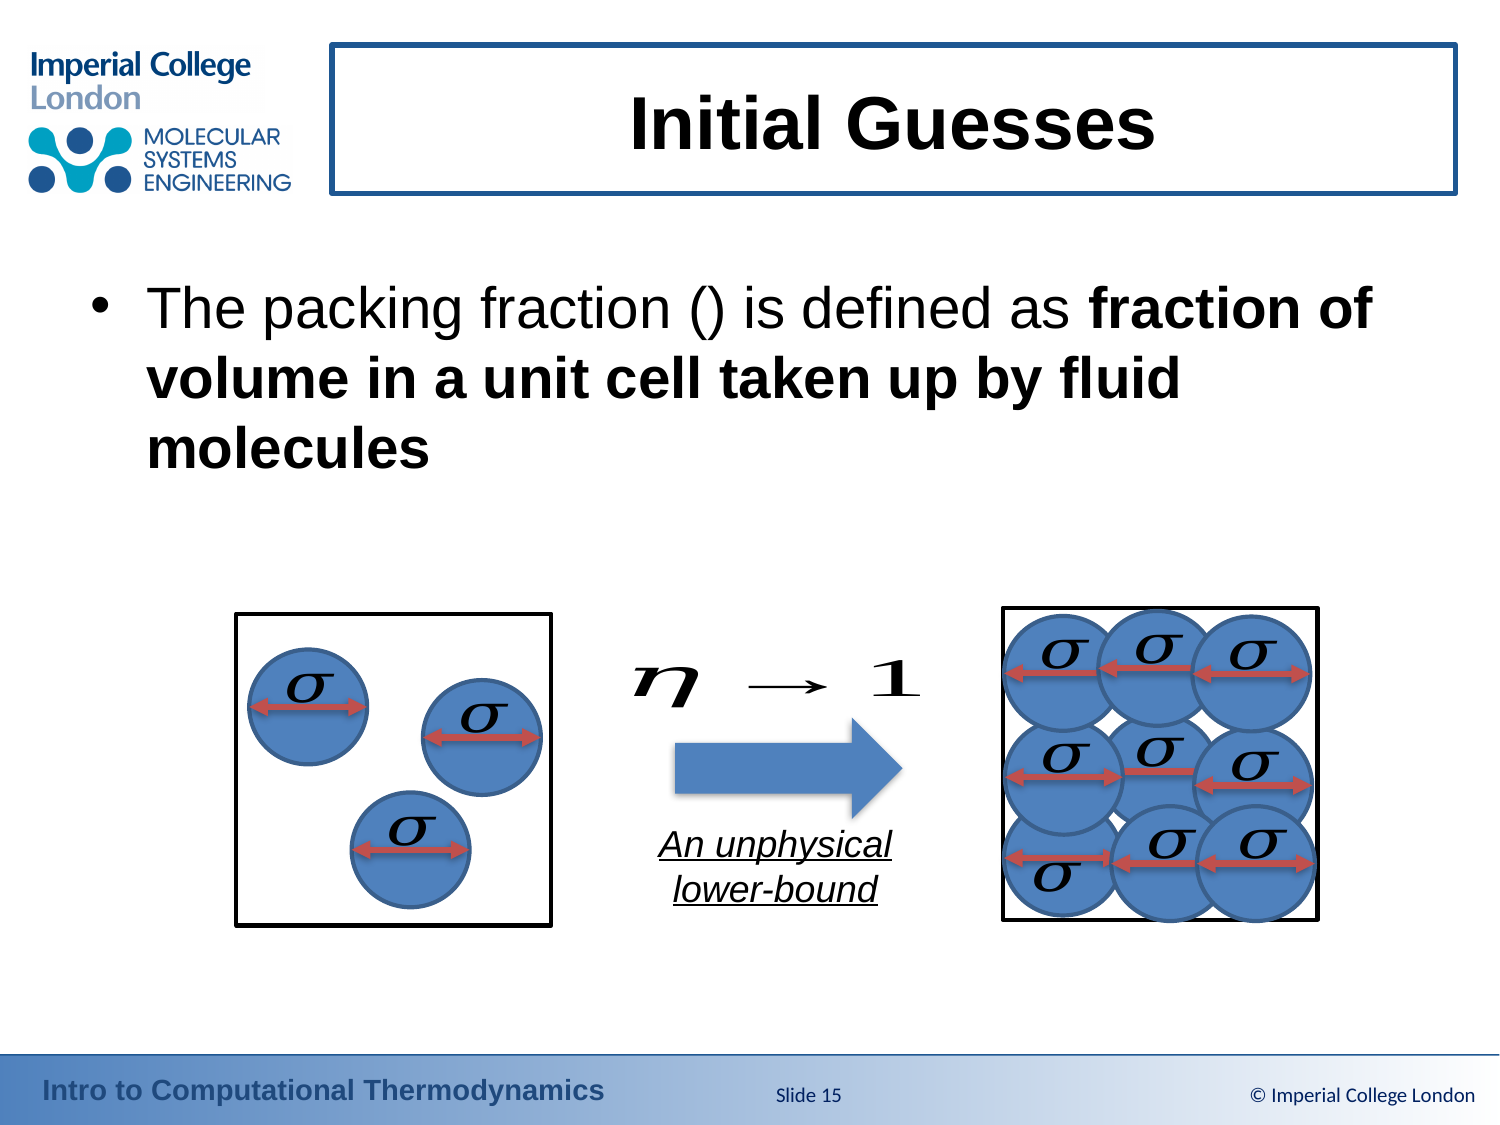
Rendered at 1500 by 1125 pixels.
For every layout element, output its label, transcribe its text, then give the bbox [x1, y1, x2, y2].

slide_number Slide 15 [667, 1073, 952, 1115]
text_box An unphysical lower-bound [620, 812, 930, 918]
footer © Imperial College London [1234, 1073, 1495, 1115]
picture [27, 125, 293, 194]
title Initial Guesses [329, 42, 1458, 196]
picture [27, 45, 265, 113]
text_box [236, 613, 552, 926]
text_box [1002, 607, 1318, 922]
text_box [671, 714, 906, 812]
